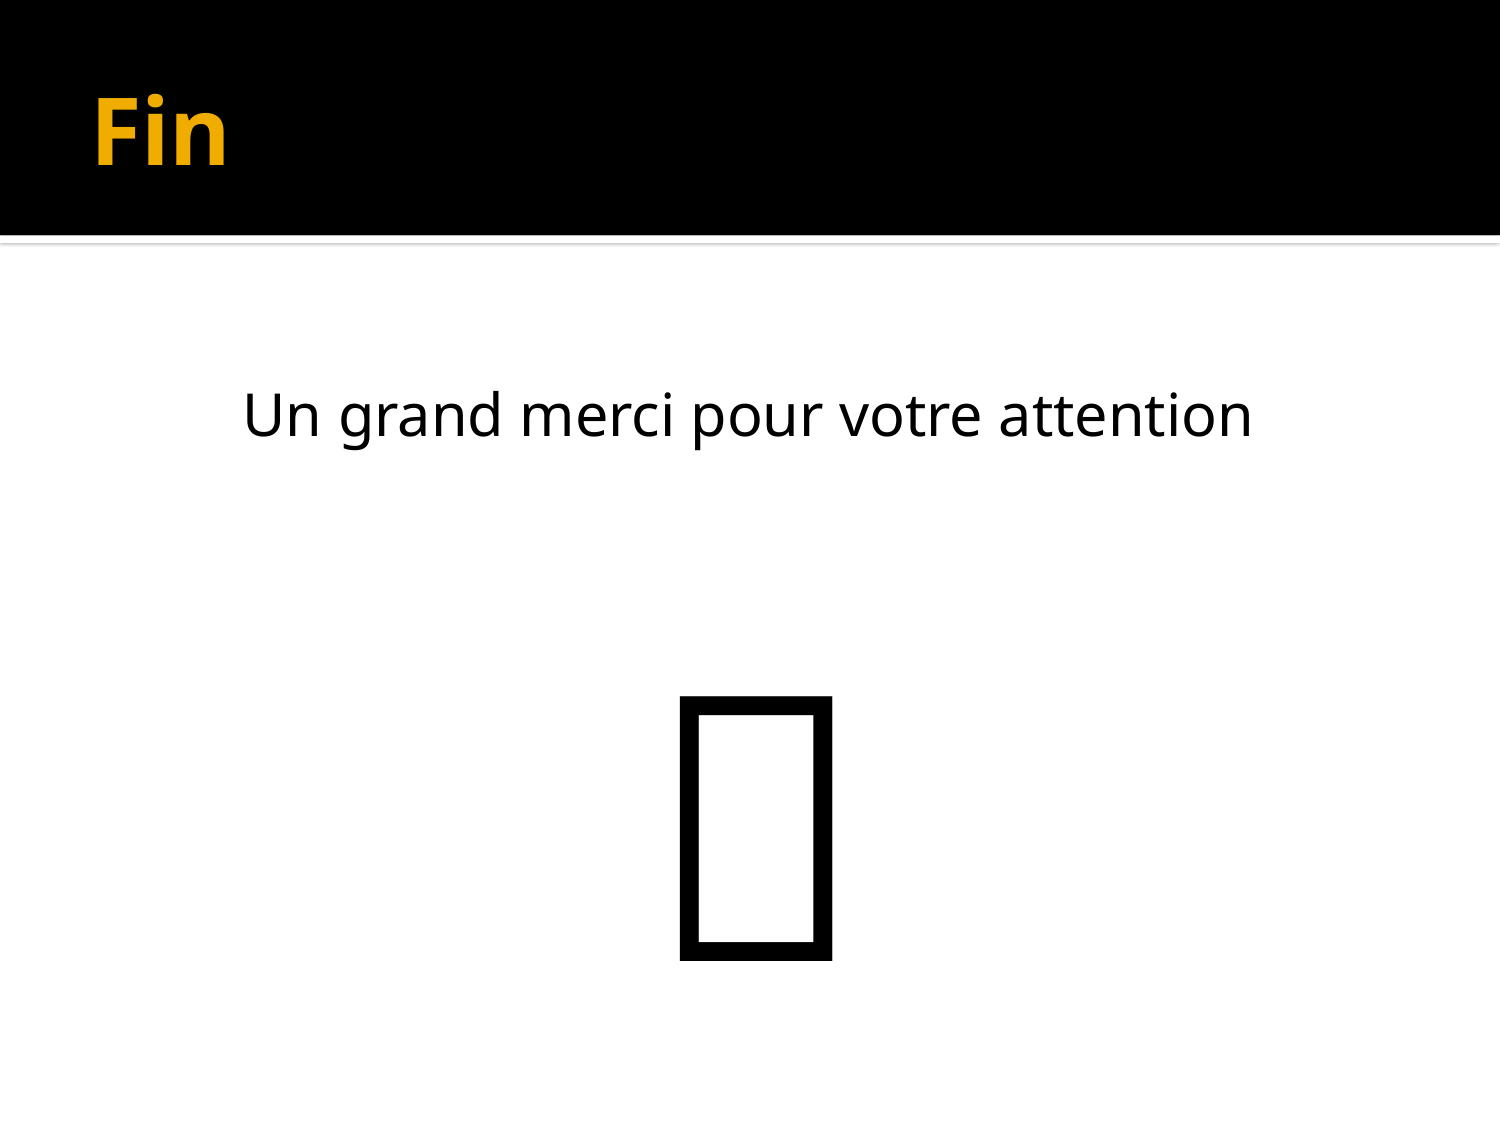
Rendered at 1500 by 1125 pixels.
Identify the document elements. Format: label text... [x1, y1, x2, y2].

list Un grand merci pour votre attention  [75, 291, 1425, 1050]
title Fin [75, 25, 1425, 231]
